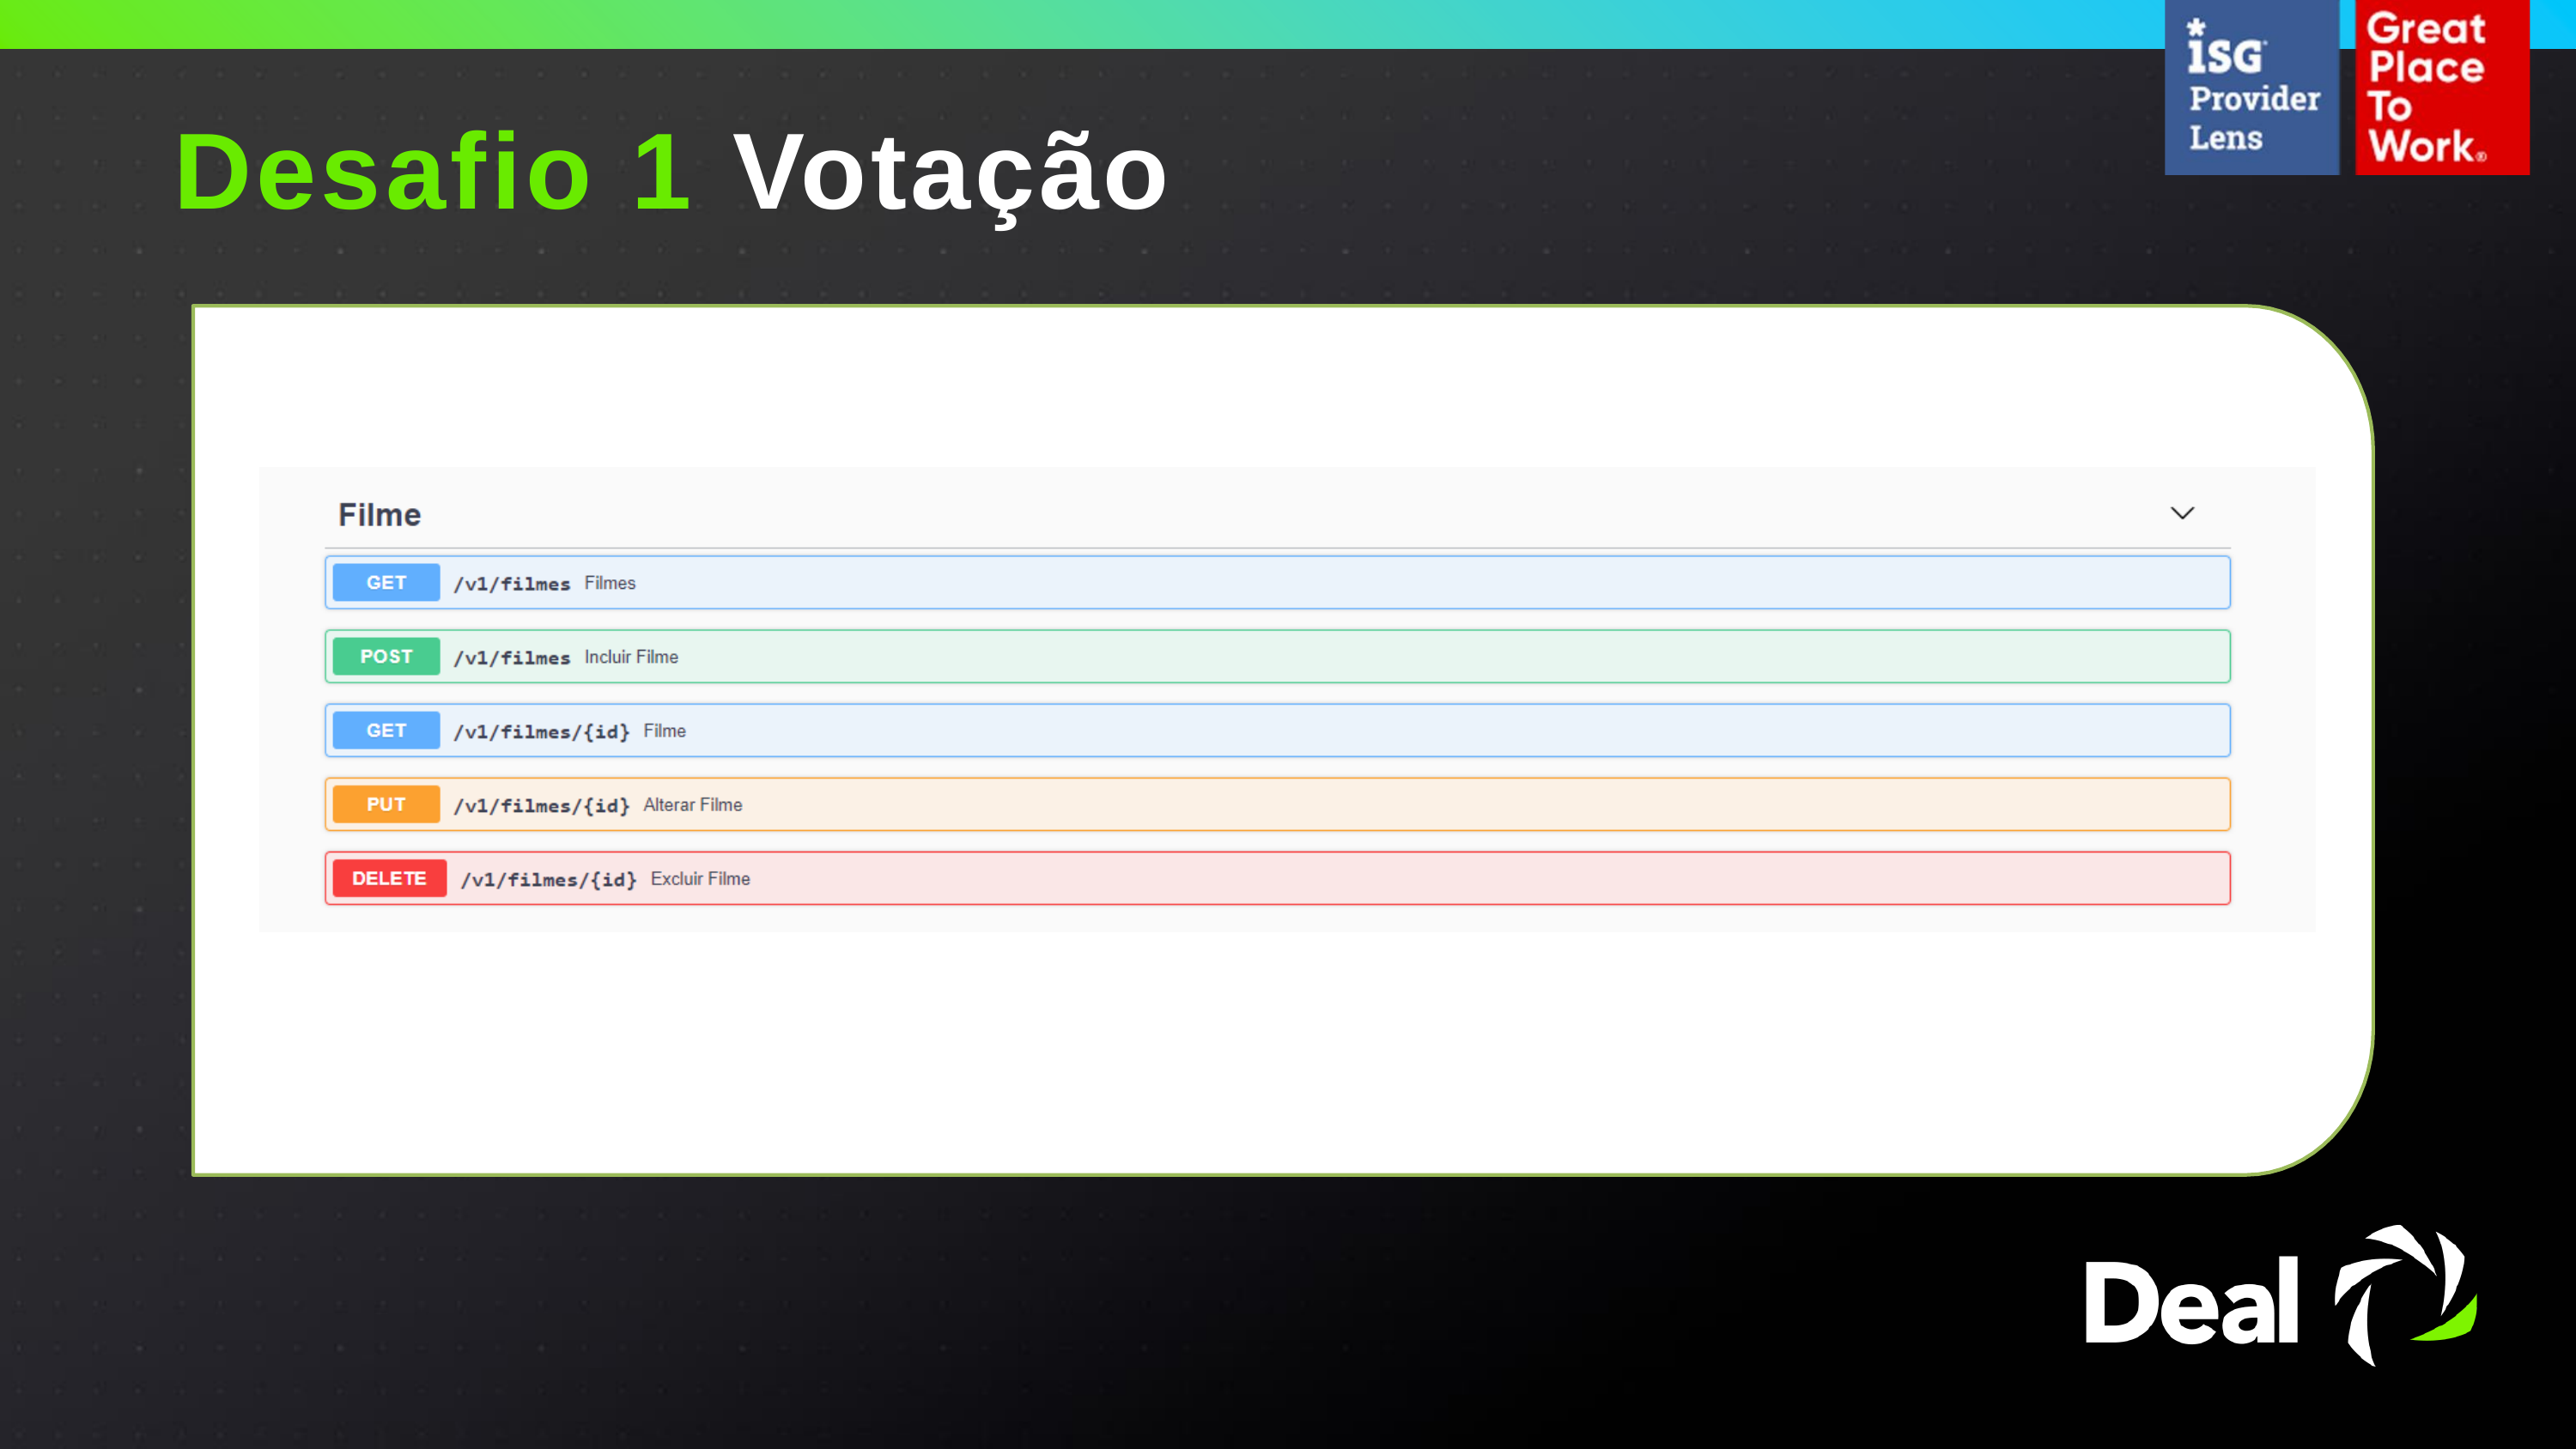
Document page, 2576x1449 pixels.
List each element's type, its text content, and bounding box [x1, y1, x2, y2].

text_box [191, 304, 2375, 1177]
title Desafio 1 Votação [172, 99, 1388, 343]
picture [0, 0, 2576, 1449]
